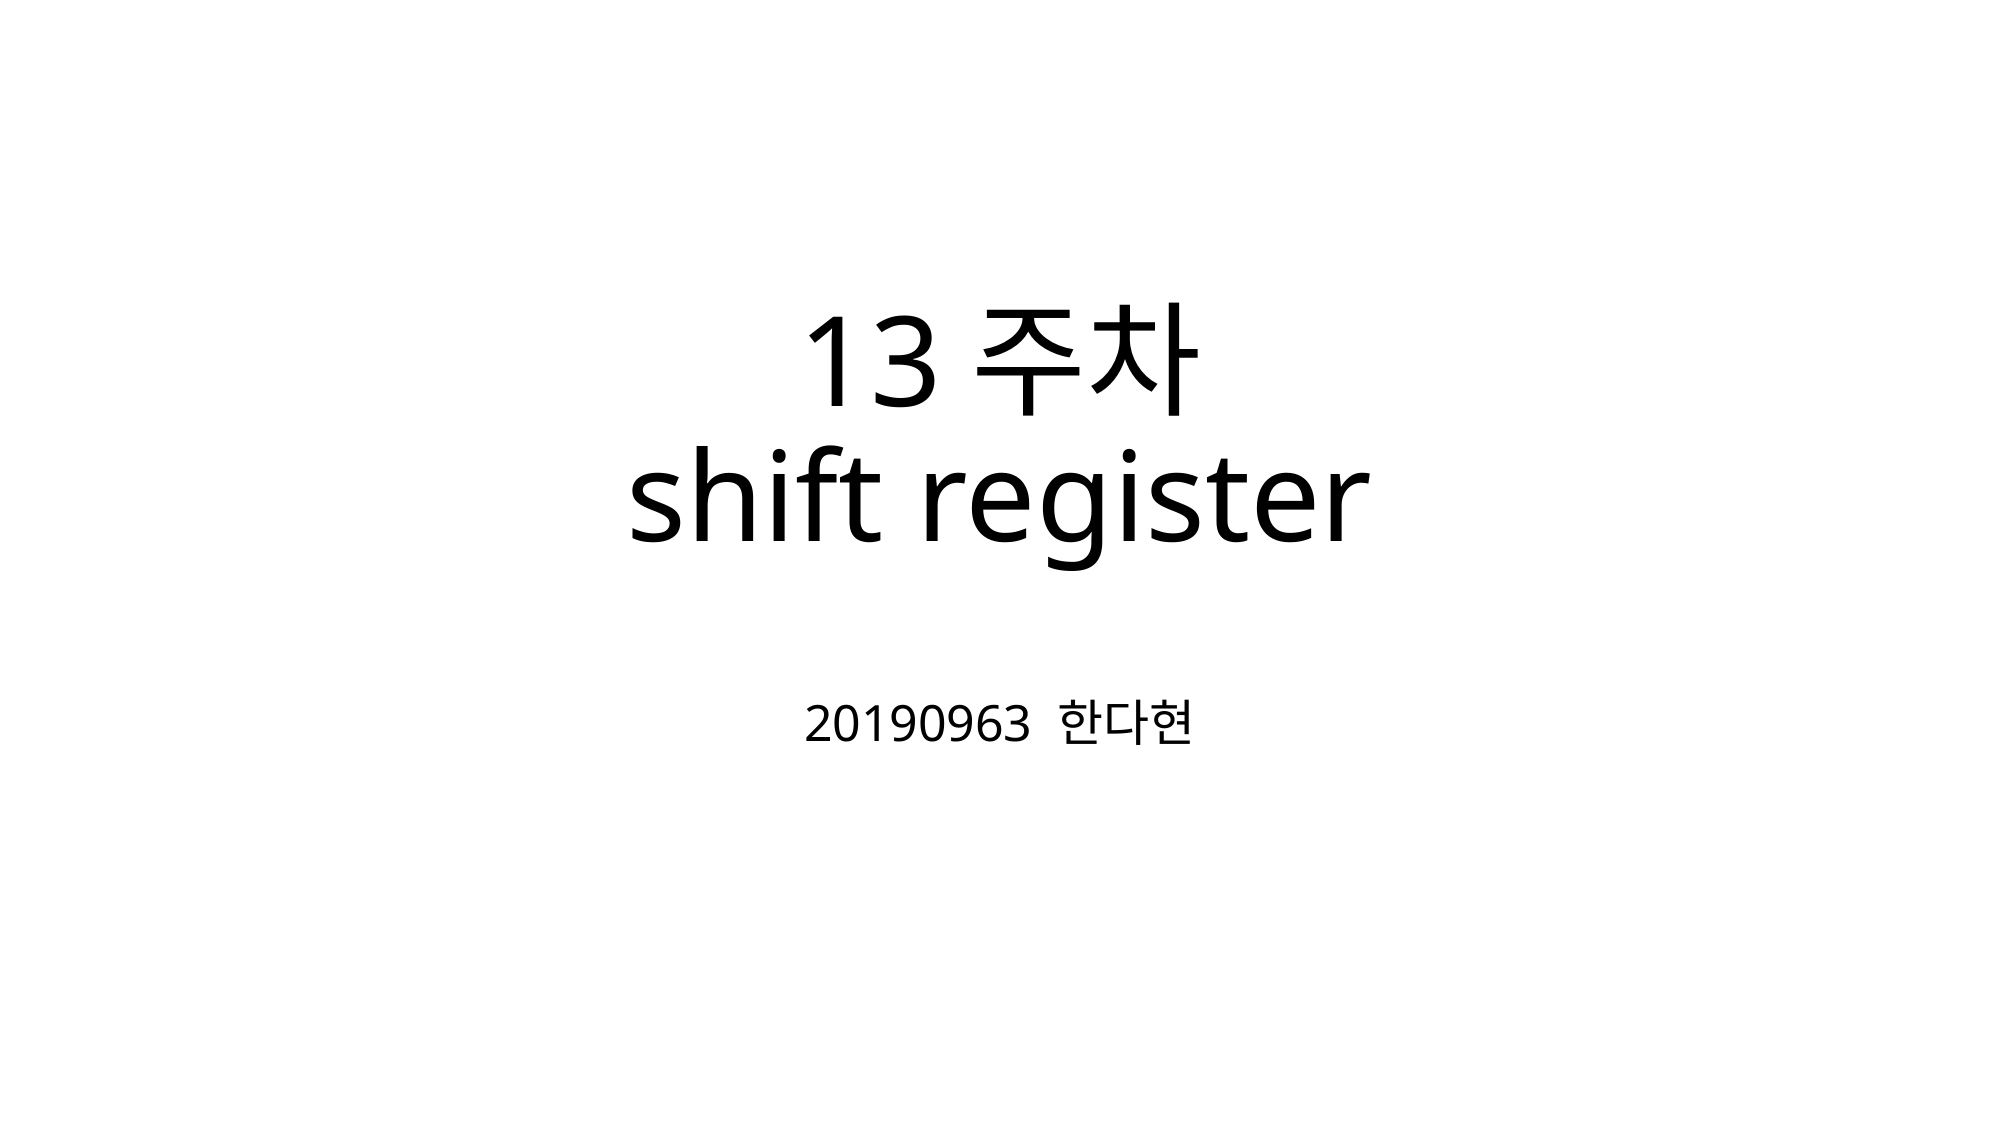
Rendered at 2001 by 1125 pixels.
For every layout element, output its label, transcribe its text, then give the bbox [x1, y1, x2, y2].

title 13주차 shift register [249, 184, 1750, 576]
subtitle 20190963 한다현 [249, 690, 1750, 863]
